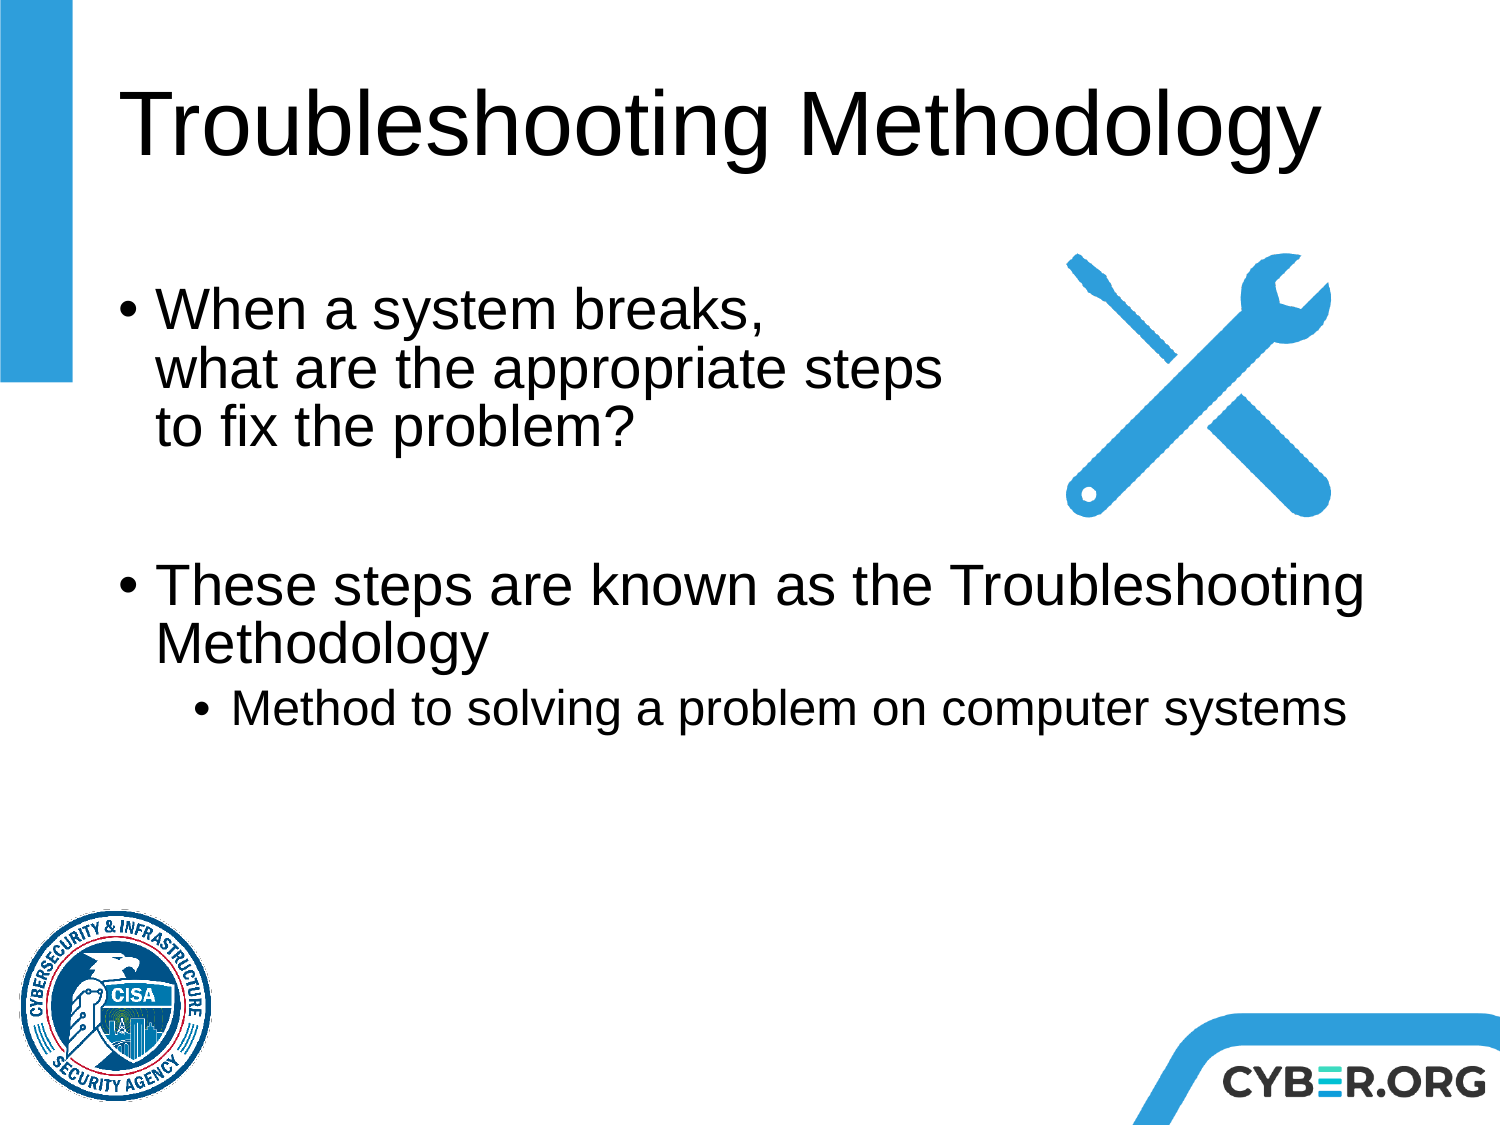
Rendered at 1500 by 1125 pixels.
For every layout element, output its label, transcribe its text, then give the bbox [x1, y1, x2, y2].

picture [0, 0, 1500, 1125]
picture [132, 989, 141, 999]
list When a system breaks, what are the appropriate steps to fix the problem? These steps are known as the Troubleshooting Methodology Method to solving a problem on computer systems [103, 275, 1500, 985]
picture [145, 989, 154, 1001]
picture [113, 989, 122, 1000]
title Troubleshooting Methodology [103, 59, 1397, 197]
